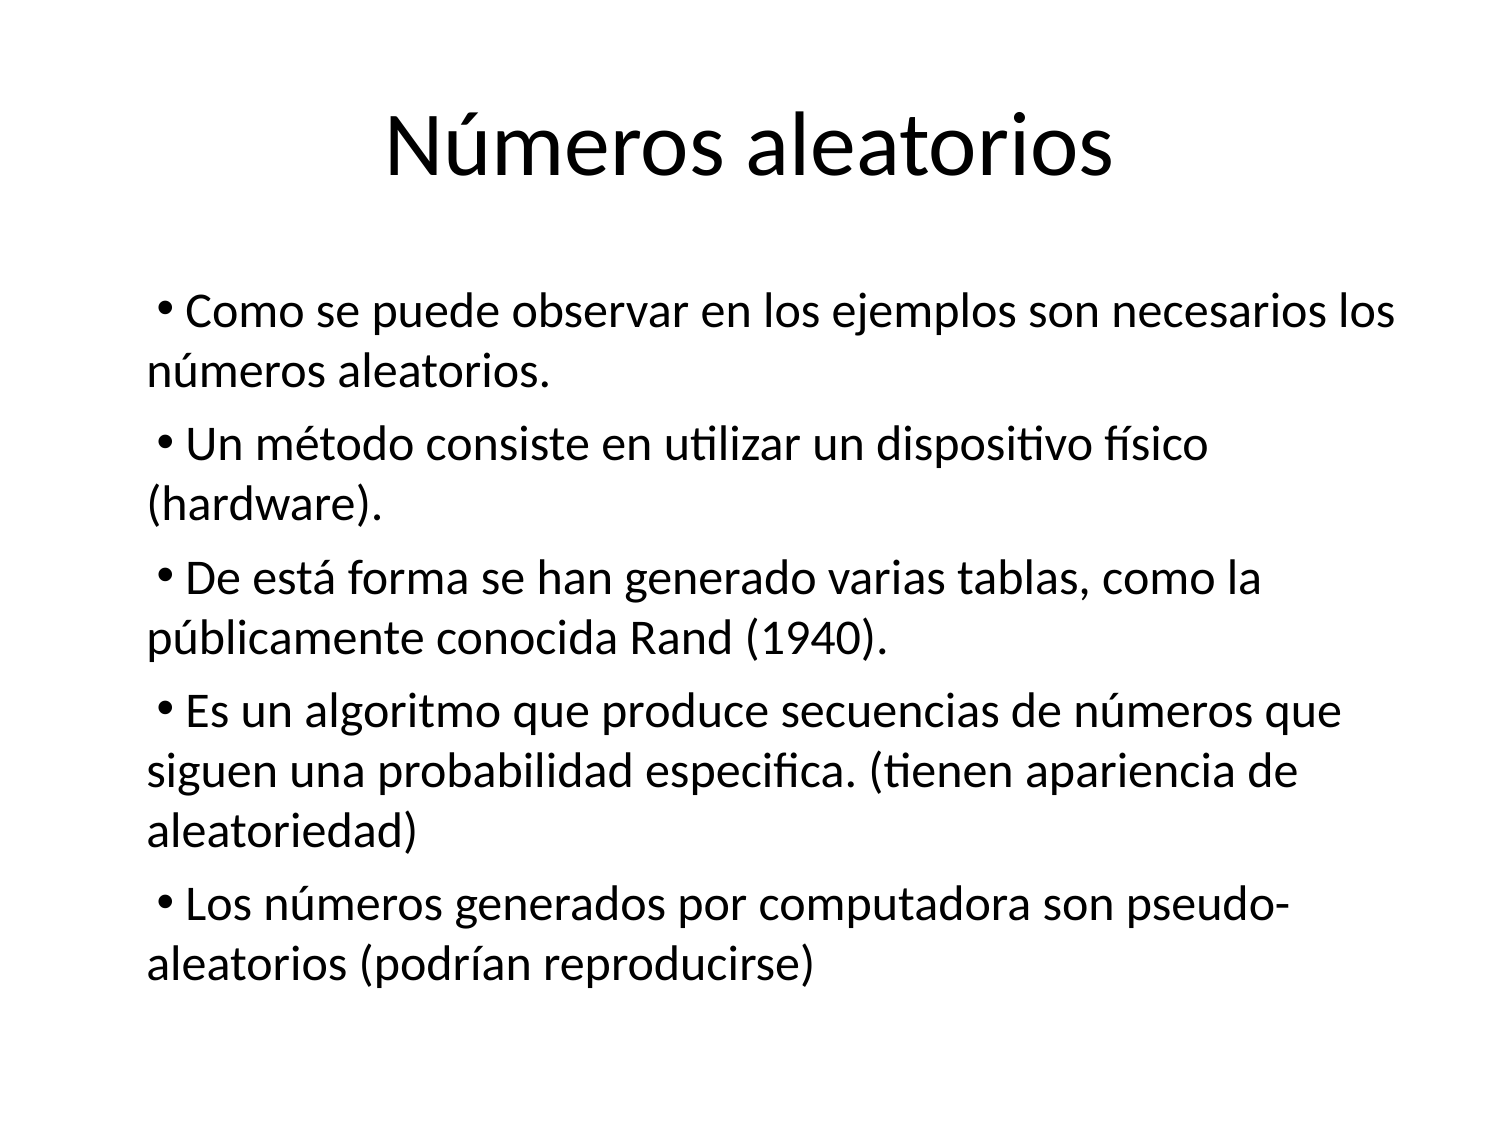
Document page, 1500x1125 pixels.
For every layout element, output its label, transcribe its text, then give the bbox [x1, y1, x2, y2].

list Como se puede observar en los ejemplos son necesarios los números aleatorios. Un método consiste en utilizar un dispositivo físico (hardware). De está forma se han generado varias tablas, como la públicamente conocida Rand (1940). Es un algoritmo que produce secuencias de números que siguen una probabilidad especifica. (tienen apariencia de aleatoriedad) Los números generados por computadora son pseudo-aleatorios (podrían reproducirse) [75, 262, 1425, 1005]
title Números aleatorios [75, 45, 1425, 233]
